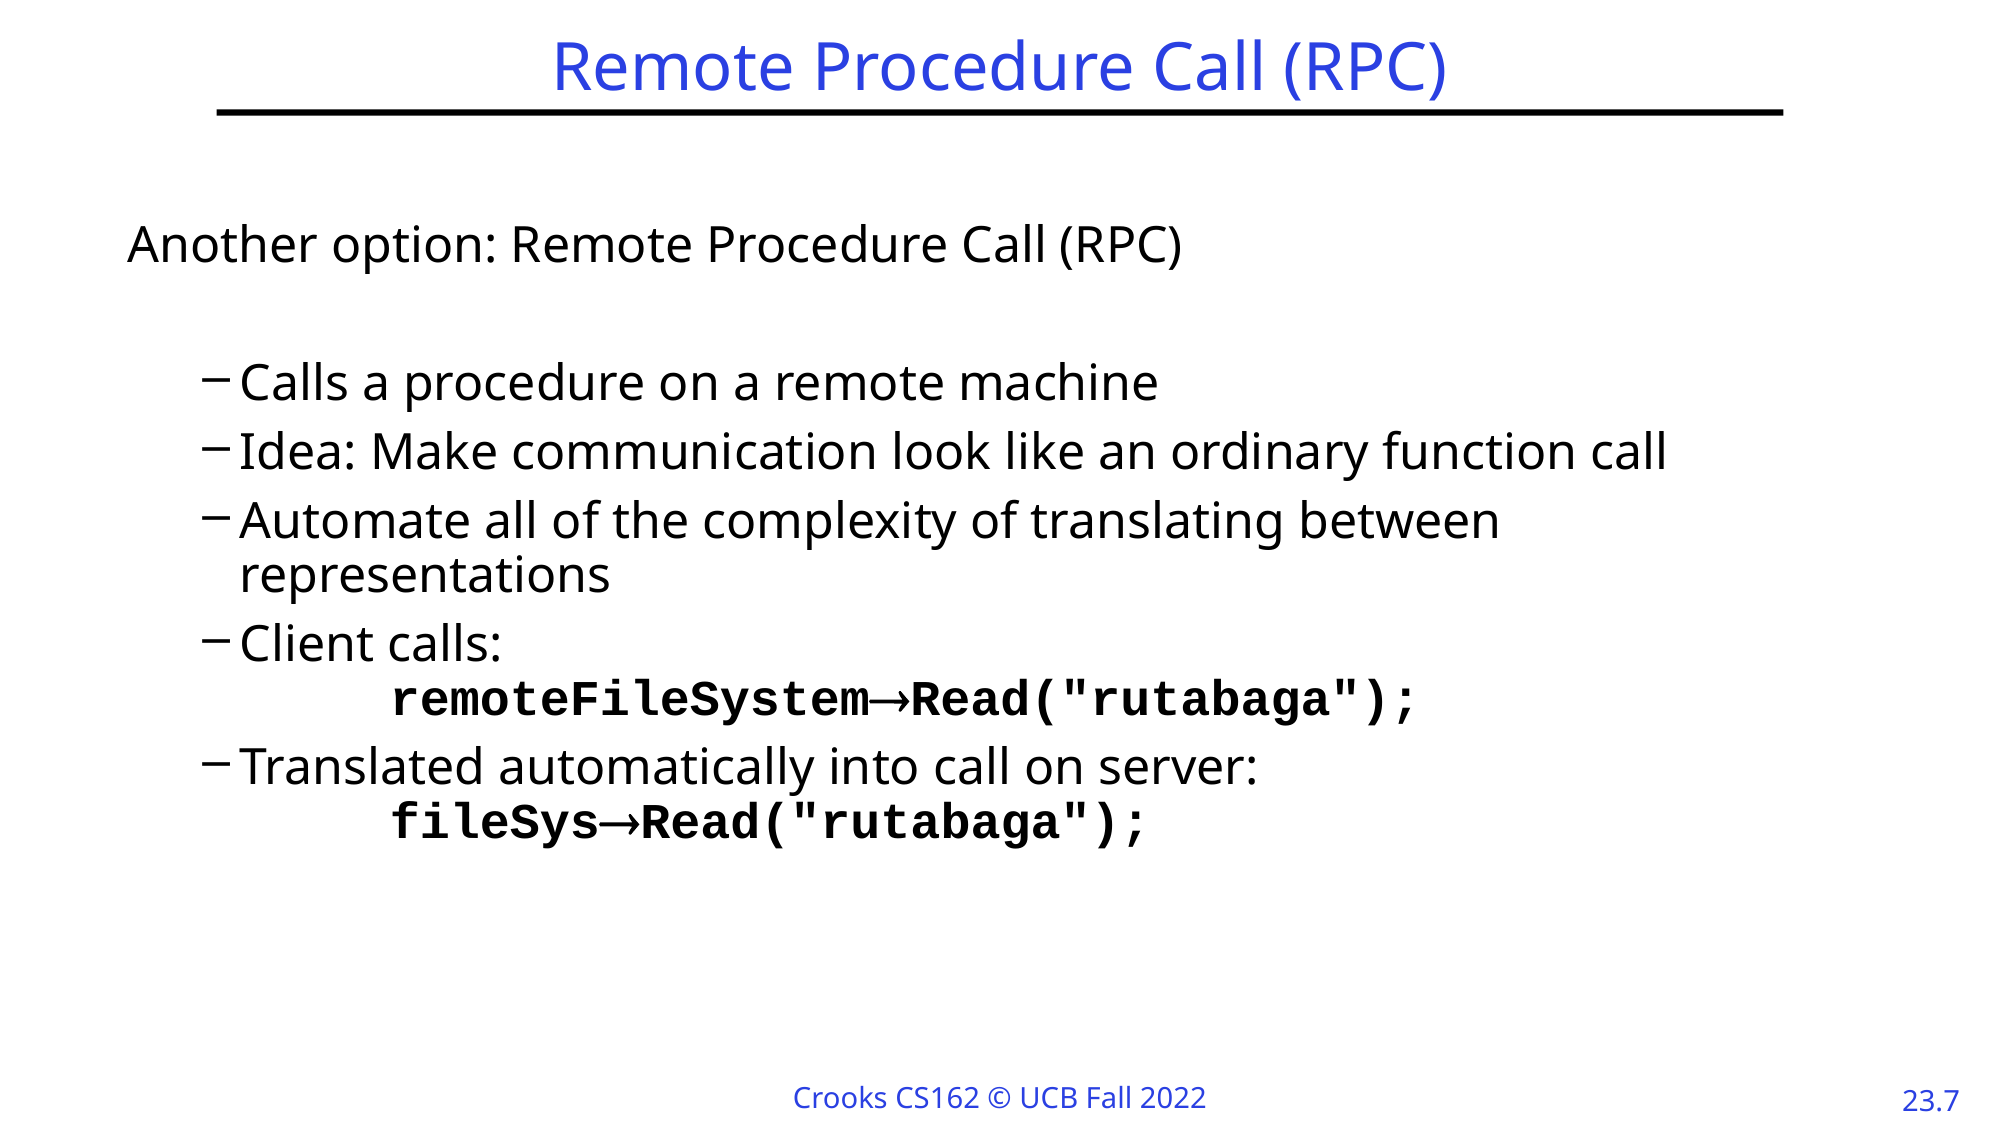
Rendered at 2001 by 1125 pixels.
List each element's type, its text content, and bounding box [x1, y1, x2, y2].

title Remote Procedure Call (RPC) [216, 24, 1784, 113]
list Another option: Remote Procedure Call (RPC) Calls a procedure on a remote machine Idea: Make communication look like an ordinary function call Automate all of the complexity of translating between representations Client calls: remoteFileSystemRead("rutabaga"); Translated automatically into call on server: fileSysRead("rutabaga"); [112, 137, 1838, 1038]
